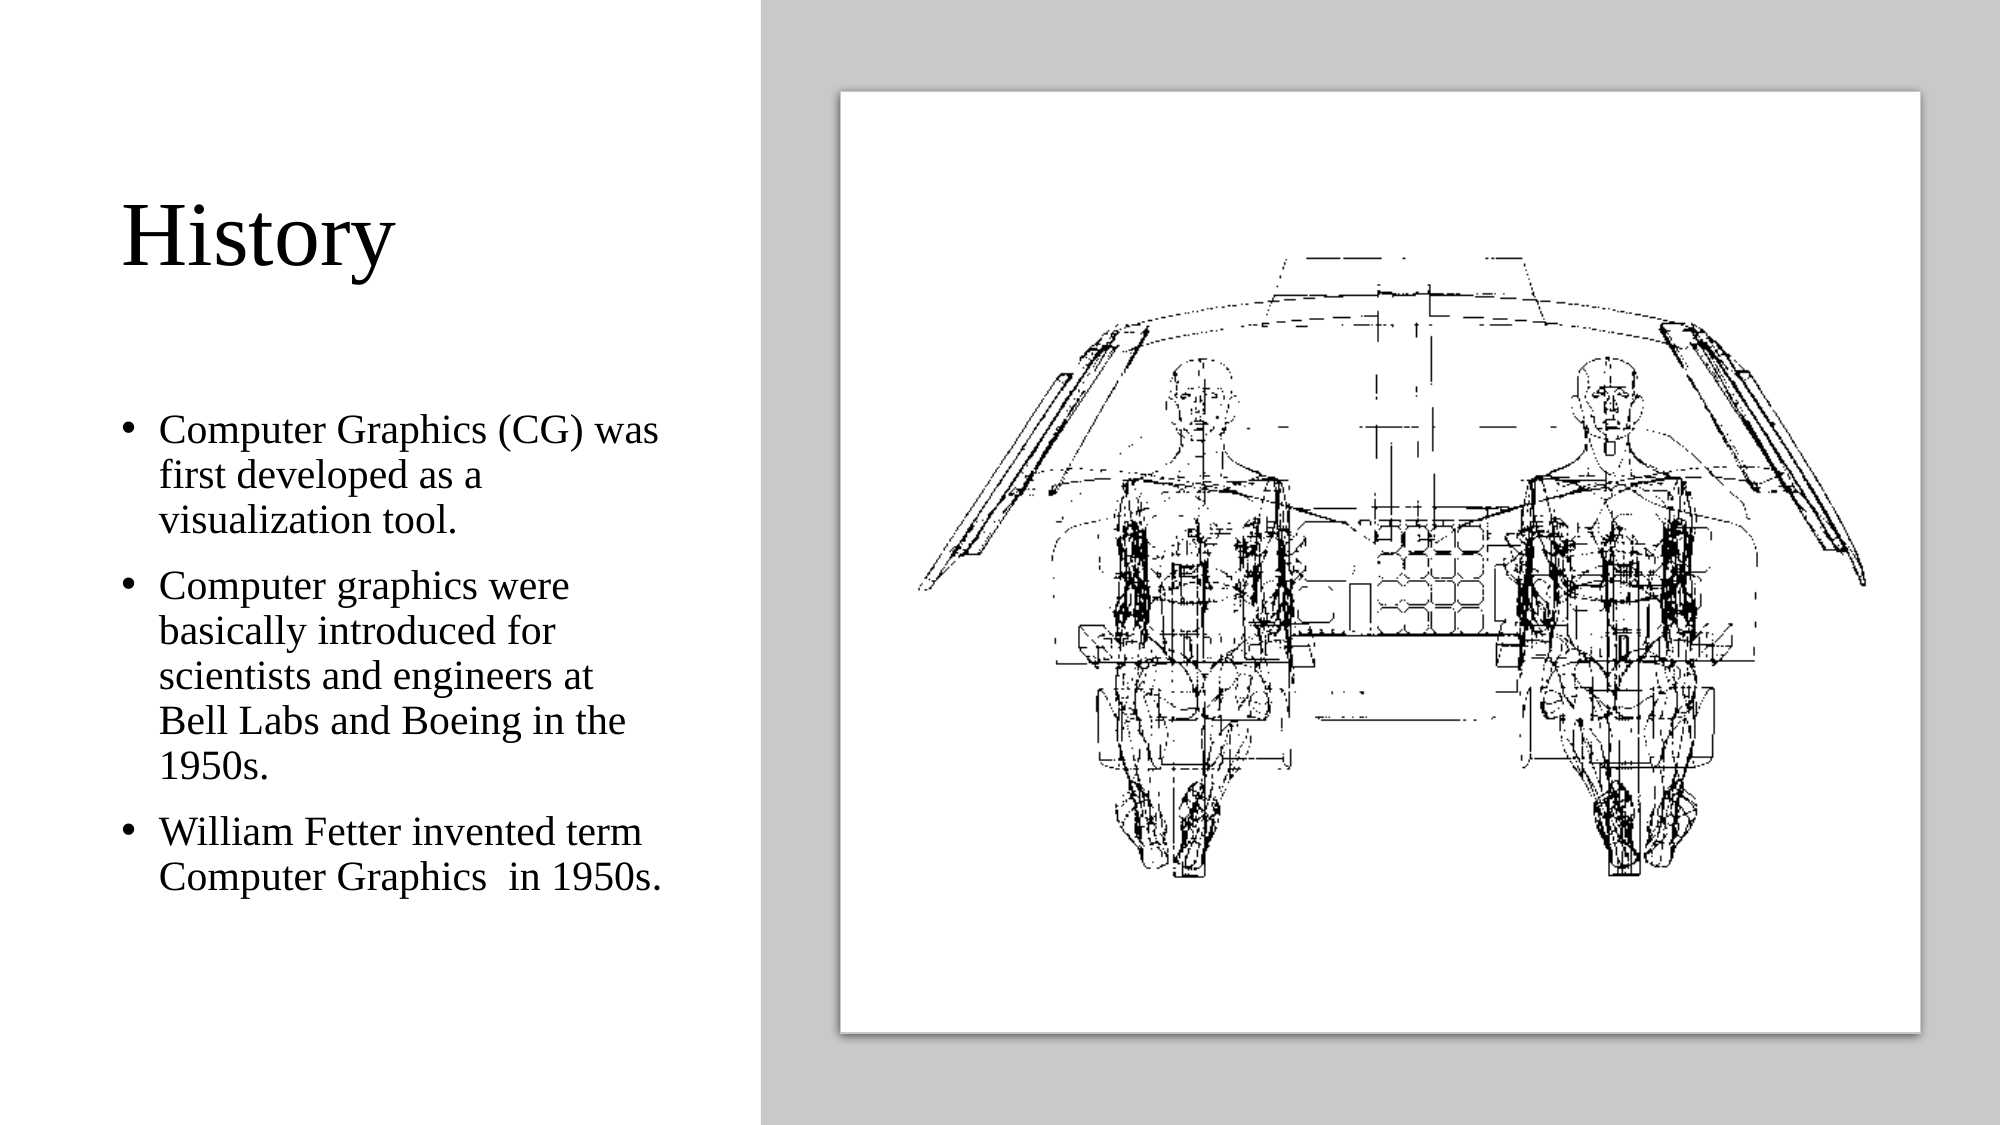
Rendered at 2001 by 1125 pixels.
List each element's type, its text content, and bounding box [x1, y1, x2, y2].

list Computer Graphics (CG) was first developed as a visualization tool. Computer graphics were basically introduced for scientists and engineers at Bell Labs and Boeing in the 1950s. William Fetter invented term Computer Graphics in 1950s. [106, 399, 682, 1021]
picture [886, 209, 1875, 915]
text_box [839, 90, 1922, 1034]
text_box [760, 0, 2000, 1125]
title History [106, 103, 682, 370]
